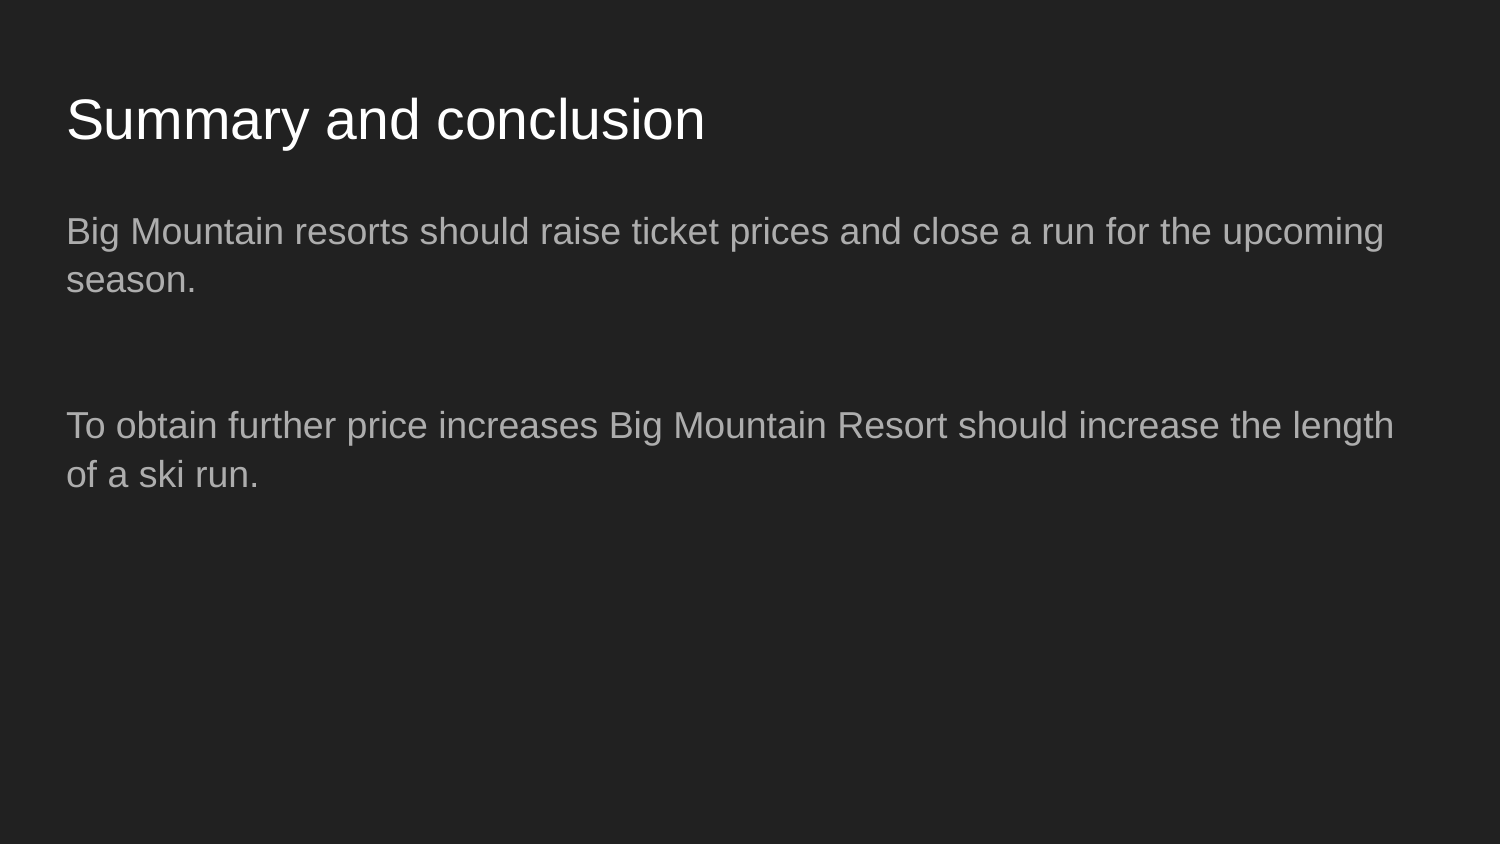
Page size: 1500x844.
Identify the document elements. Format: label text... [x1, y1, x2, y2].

title Summary and conclusion [51, 72, 1449, 167]
list Big Mountain resorts should raise ticket prices and close a run for the upcoming season. To obtain further price increases Big Mountain Resort should increase the length of a ski run. [51, 189, 1449, 750]
